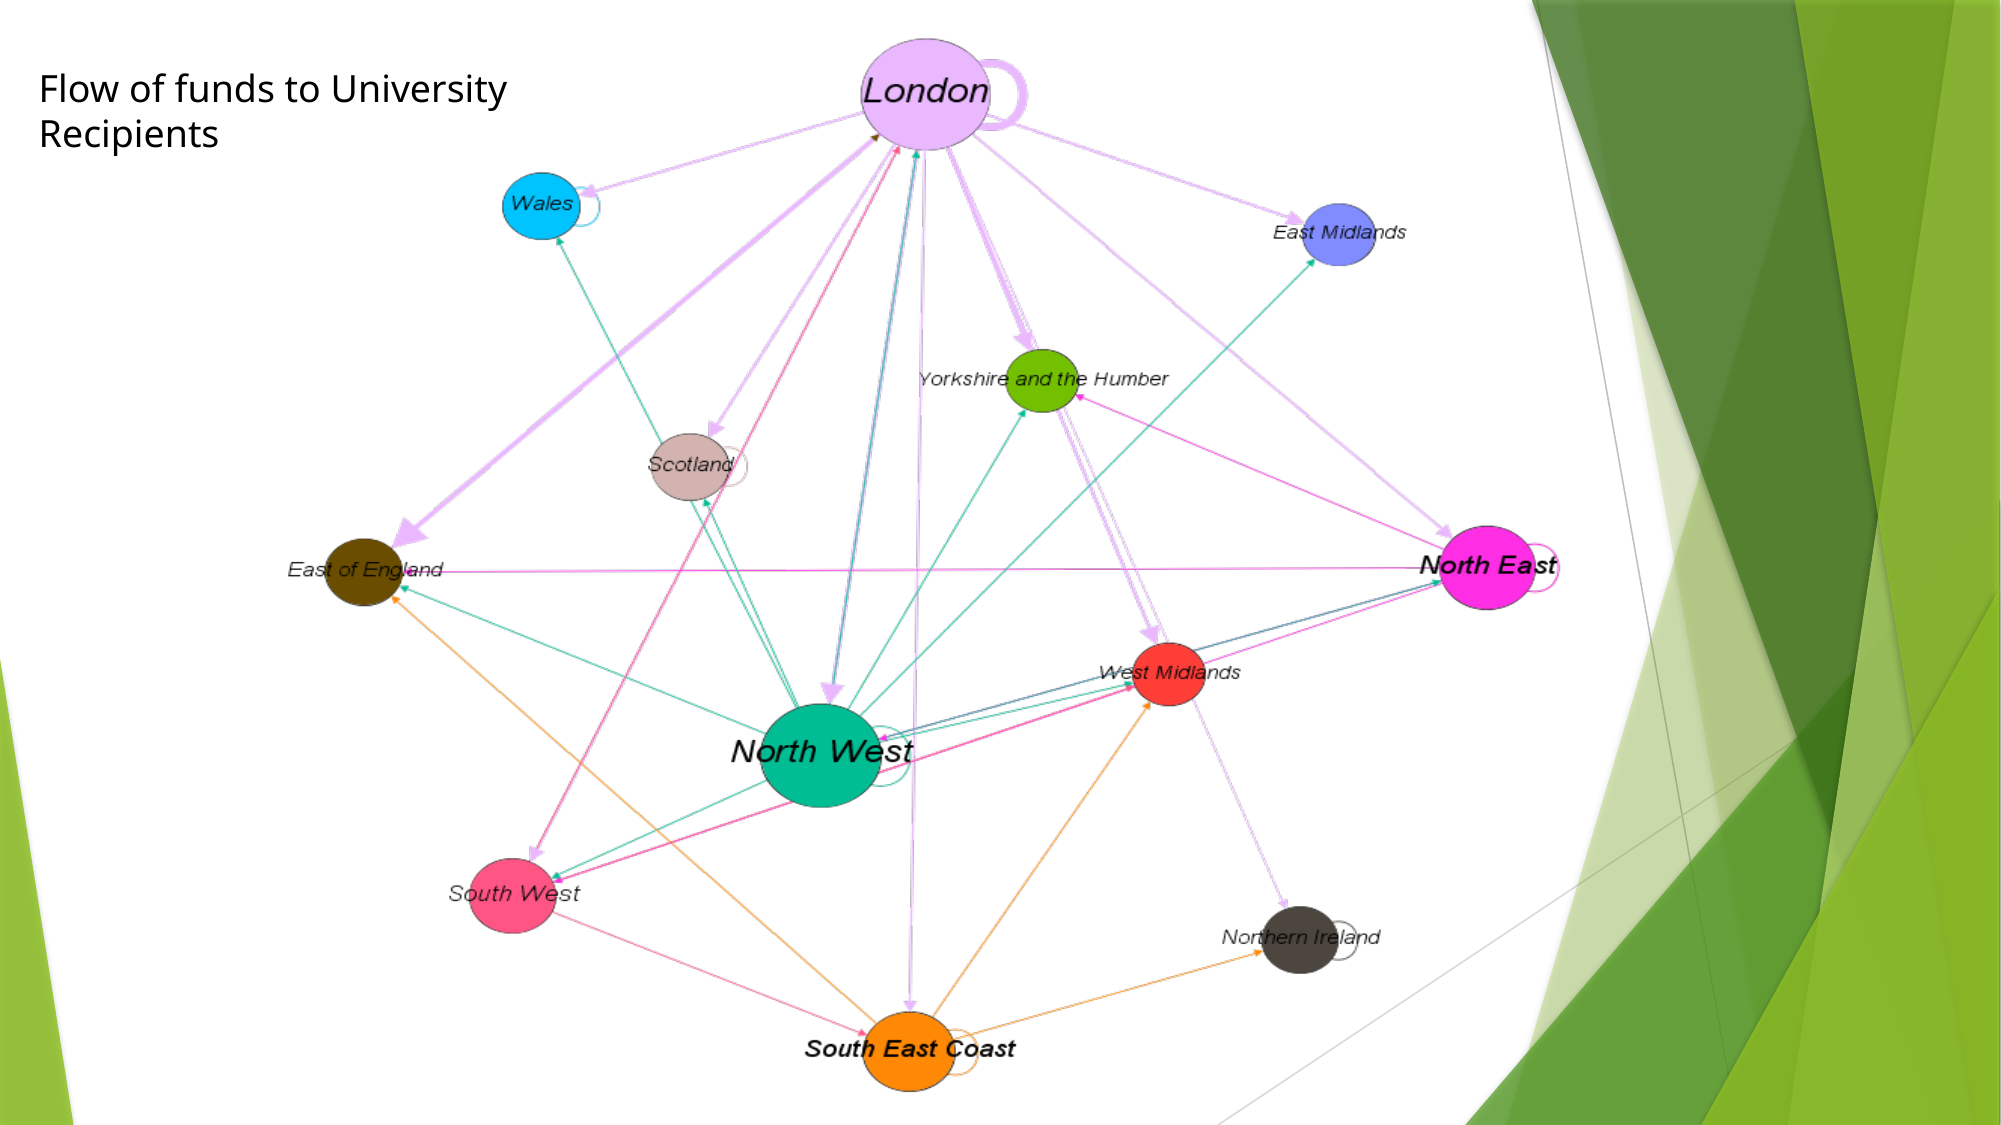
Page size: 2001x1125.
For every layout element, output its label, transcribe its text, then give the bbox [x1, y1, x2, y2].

picture [249, 23, 1601, 1101]
text_box Flow of funds to University Recipients [23, 58, 244, 163]
